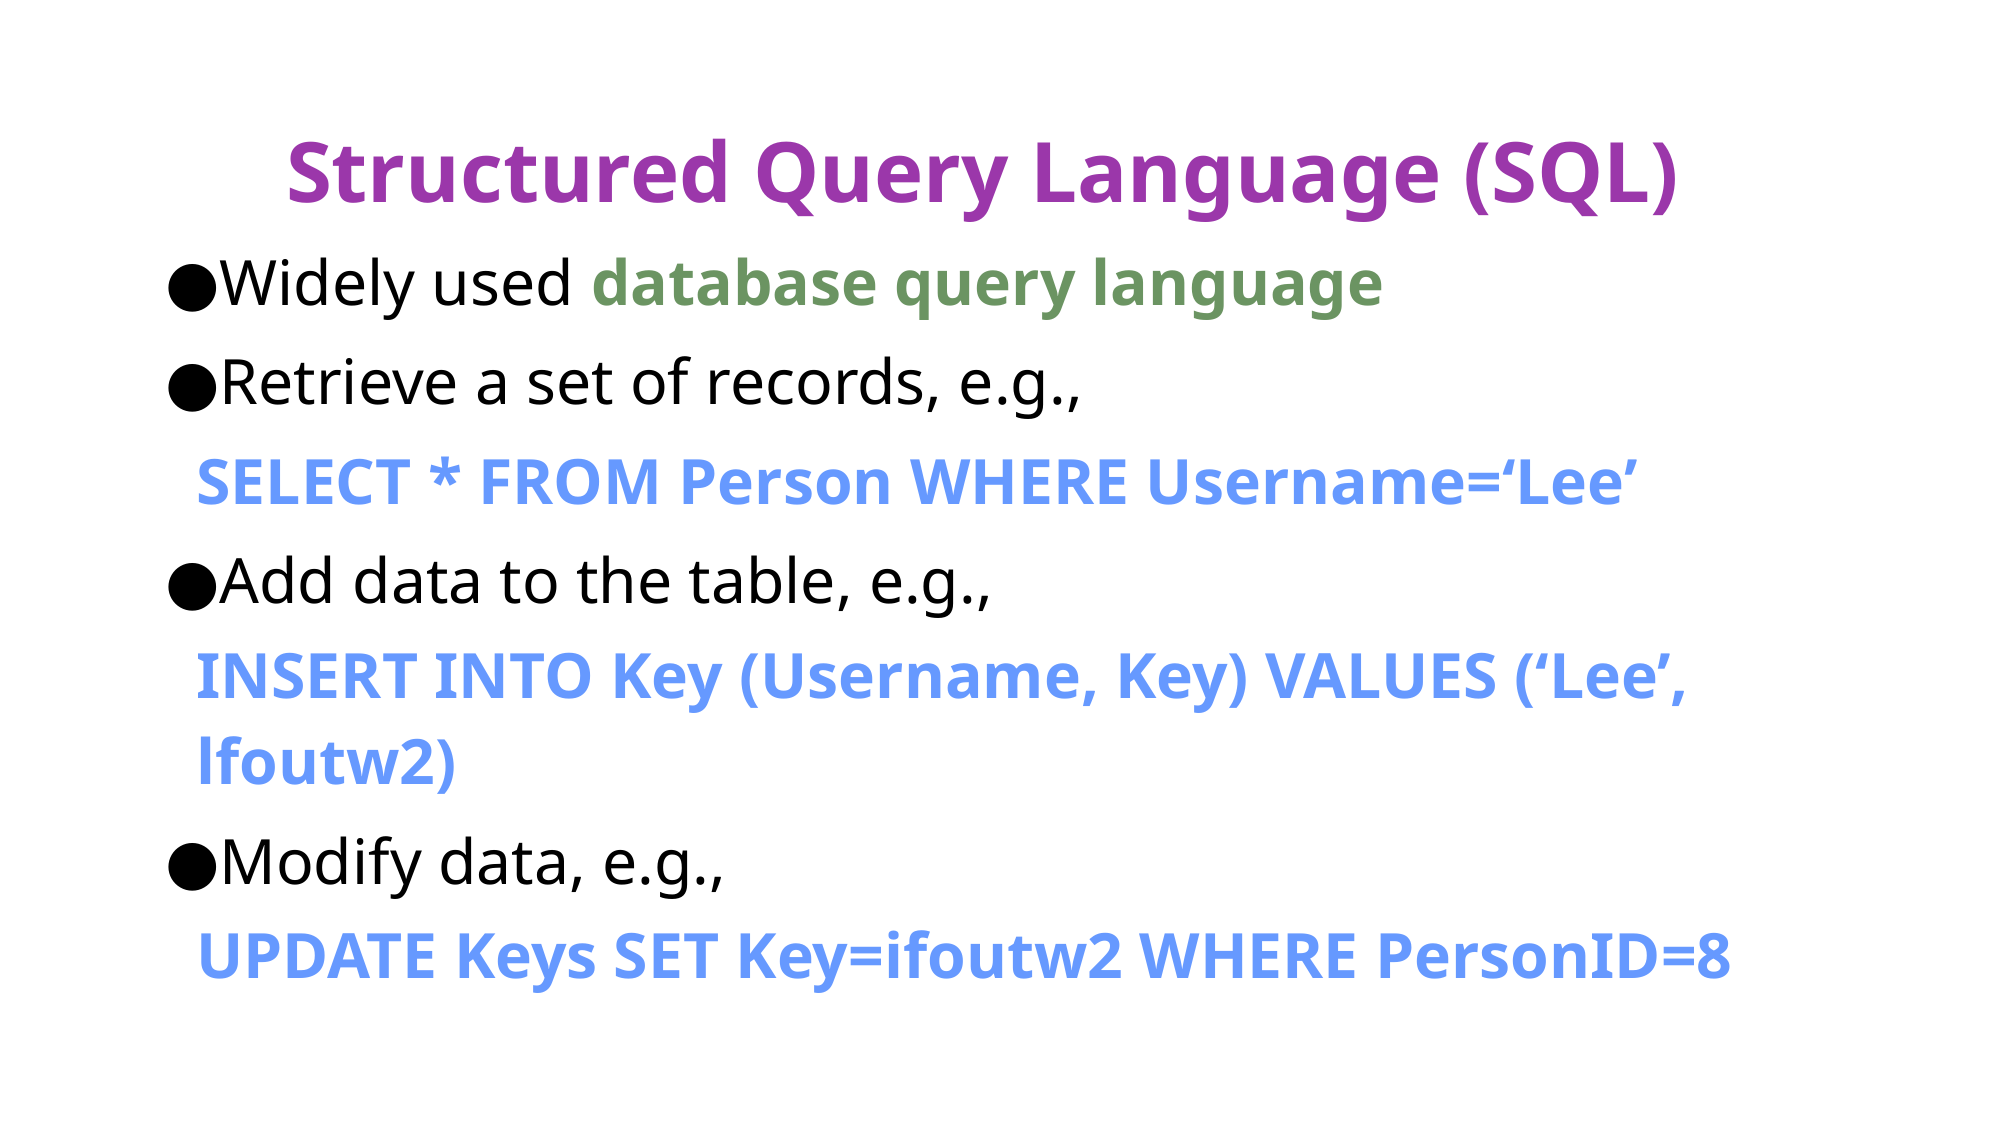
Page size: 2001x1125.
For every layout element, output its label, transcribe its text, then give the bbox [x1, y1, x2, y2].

title Structured Query Language (SQL) [133, 50, 1834, 212]
list Widely used database query language Retrieve a set of records, e.g., SELECT * FROM Person WHERE Username=‘Lee’ Add data to the table, e.g., INSERT INTO Key (Username, Key) VALUES (‘Lee’, lfoutw2) Modify data, e.g., UPDATE Keys SET Key=ifoutw2 WHERE PersonID=8 [120, 212, 1953, 1017]
